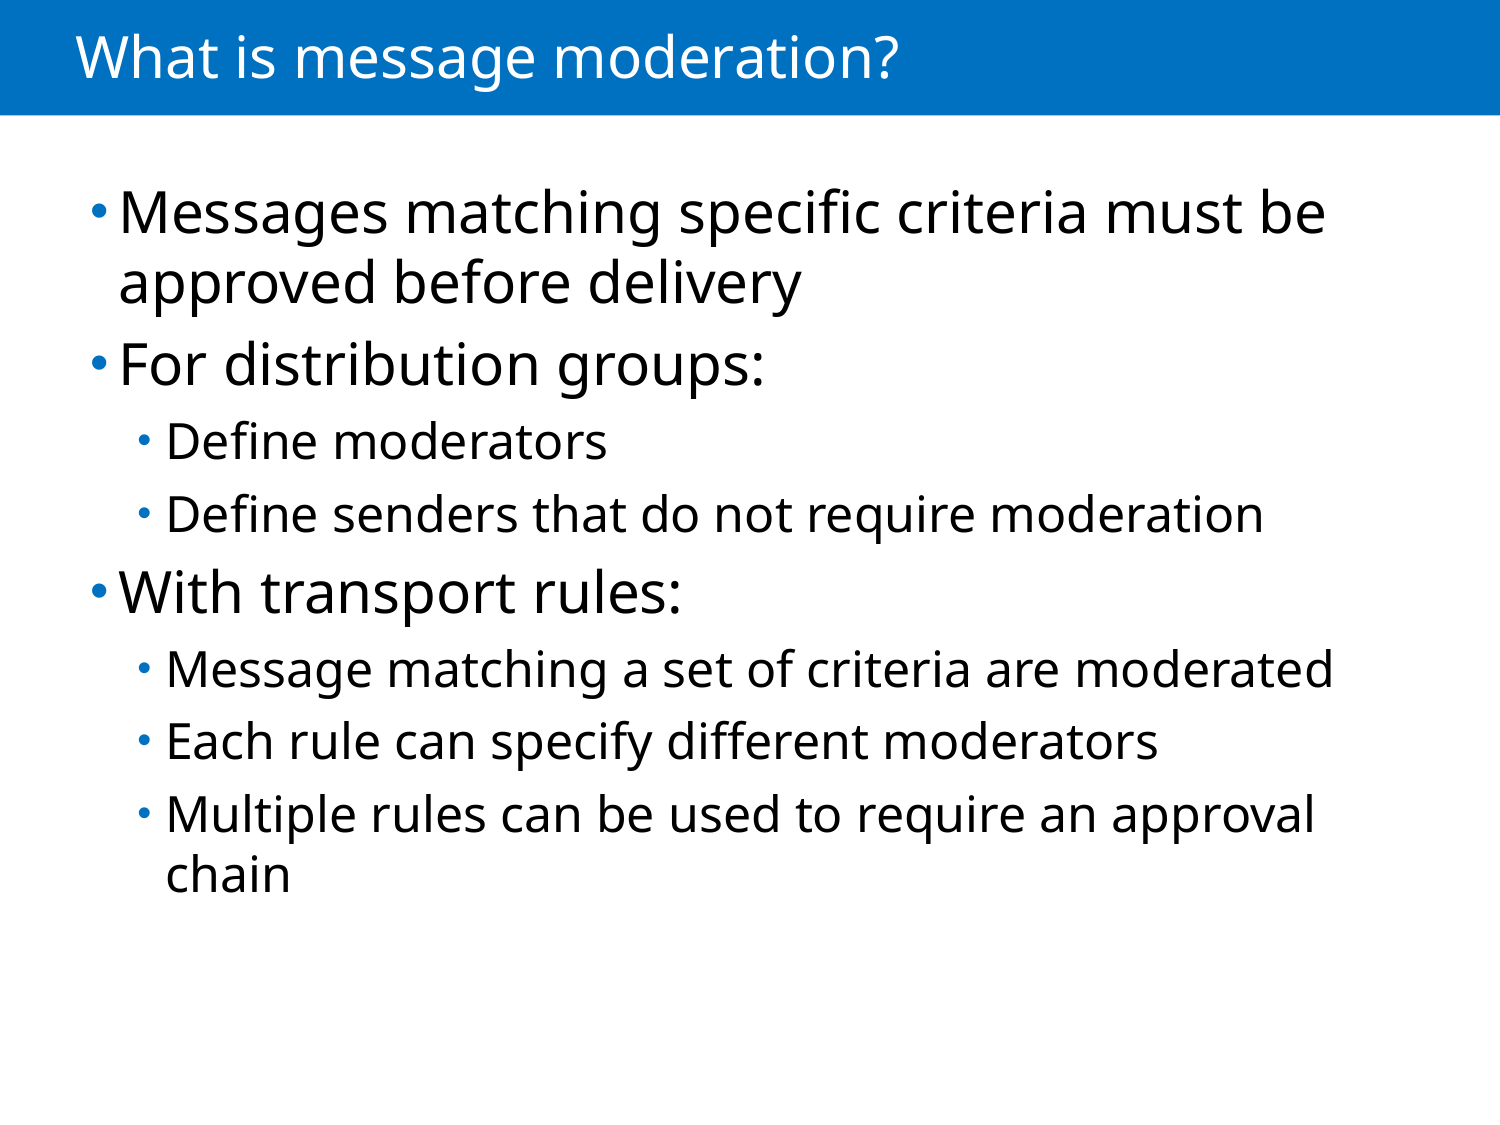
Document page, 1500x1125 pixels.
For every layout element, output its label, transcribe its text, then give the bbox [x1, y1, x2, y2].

title What is message moderation? [75, 0, 1351, 122]
text_box Messages matching specific criteria must be approved before delivery For distribution groups: Define moderators Define senders that do not require moderation With transport rules: Message matching a set of criteria are moderated Each rule can specify different moderators Multiple rules can be used to require an approval chain [75, 167, 1408, 1012]
